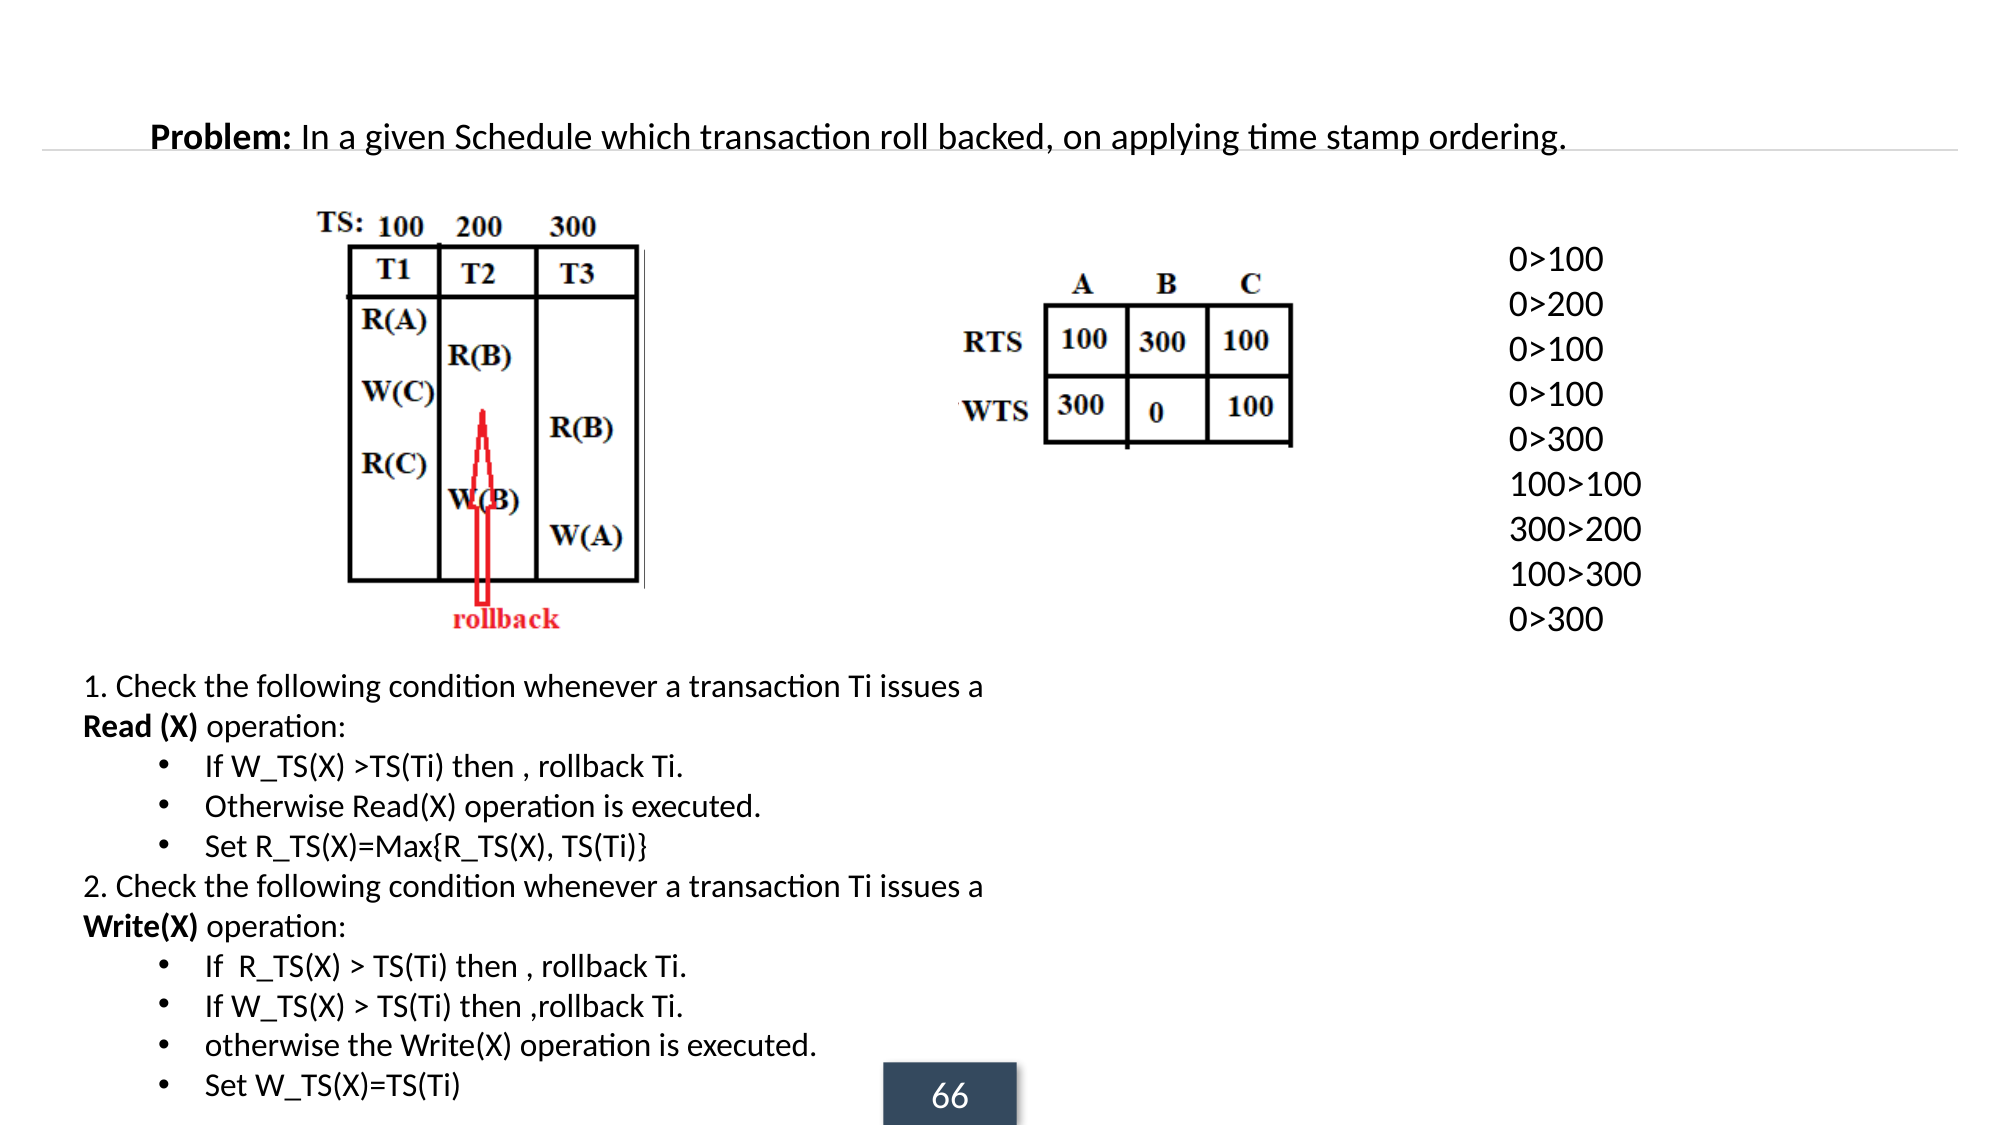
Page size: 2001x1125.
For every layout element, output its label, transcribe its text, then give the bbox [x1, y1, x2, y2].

picture [314, 203, 656, 638]
text_box 0>100 0>200 0>100 0>100 0>300 100>100 300>200 100>300 0>300 [1494, 226, 1657, 692]
picture [946, 249, 1311, 492]
text_box Problem: In a given Schedule which transaction roll backed, on applying time stamp ordering. [135, 104, 1593, 165]
text_box 1. Check the following condition whenever a transaction Ti issues a Read (X) operation: If W_TS(X) >TS(Ti) then , rollback Ti. Otherwise Read(X) operation is executed. Set R_TS(X)=Max{R_TS(X), TS(Ti)} 2. Check the following condition whenever a transaction Ti issues a Write(X) operation: If R_TS(X) > TS(Ti) then , rollback Ti. If W_TS(X) > TS(Ti) then ,rollback Ti. otherwise the Write(X) operation is executed. Set W_TS(X)=TS(Ti) [68, 656, 1069, 1111]
